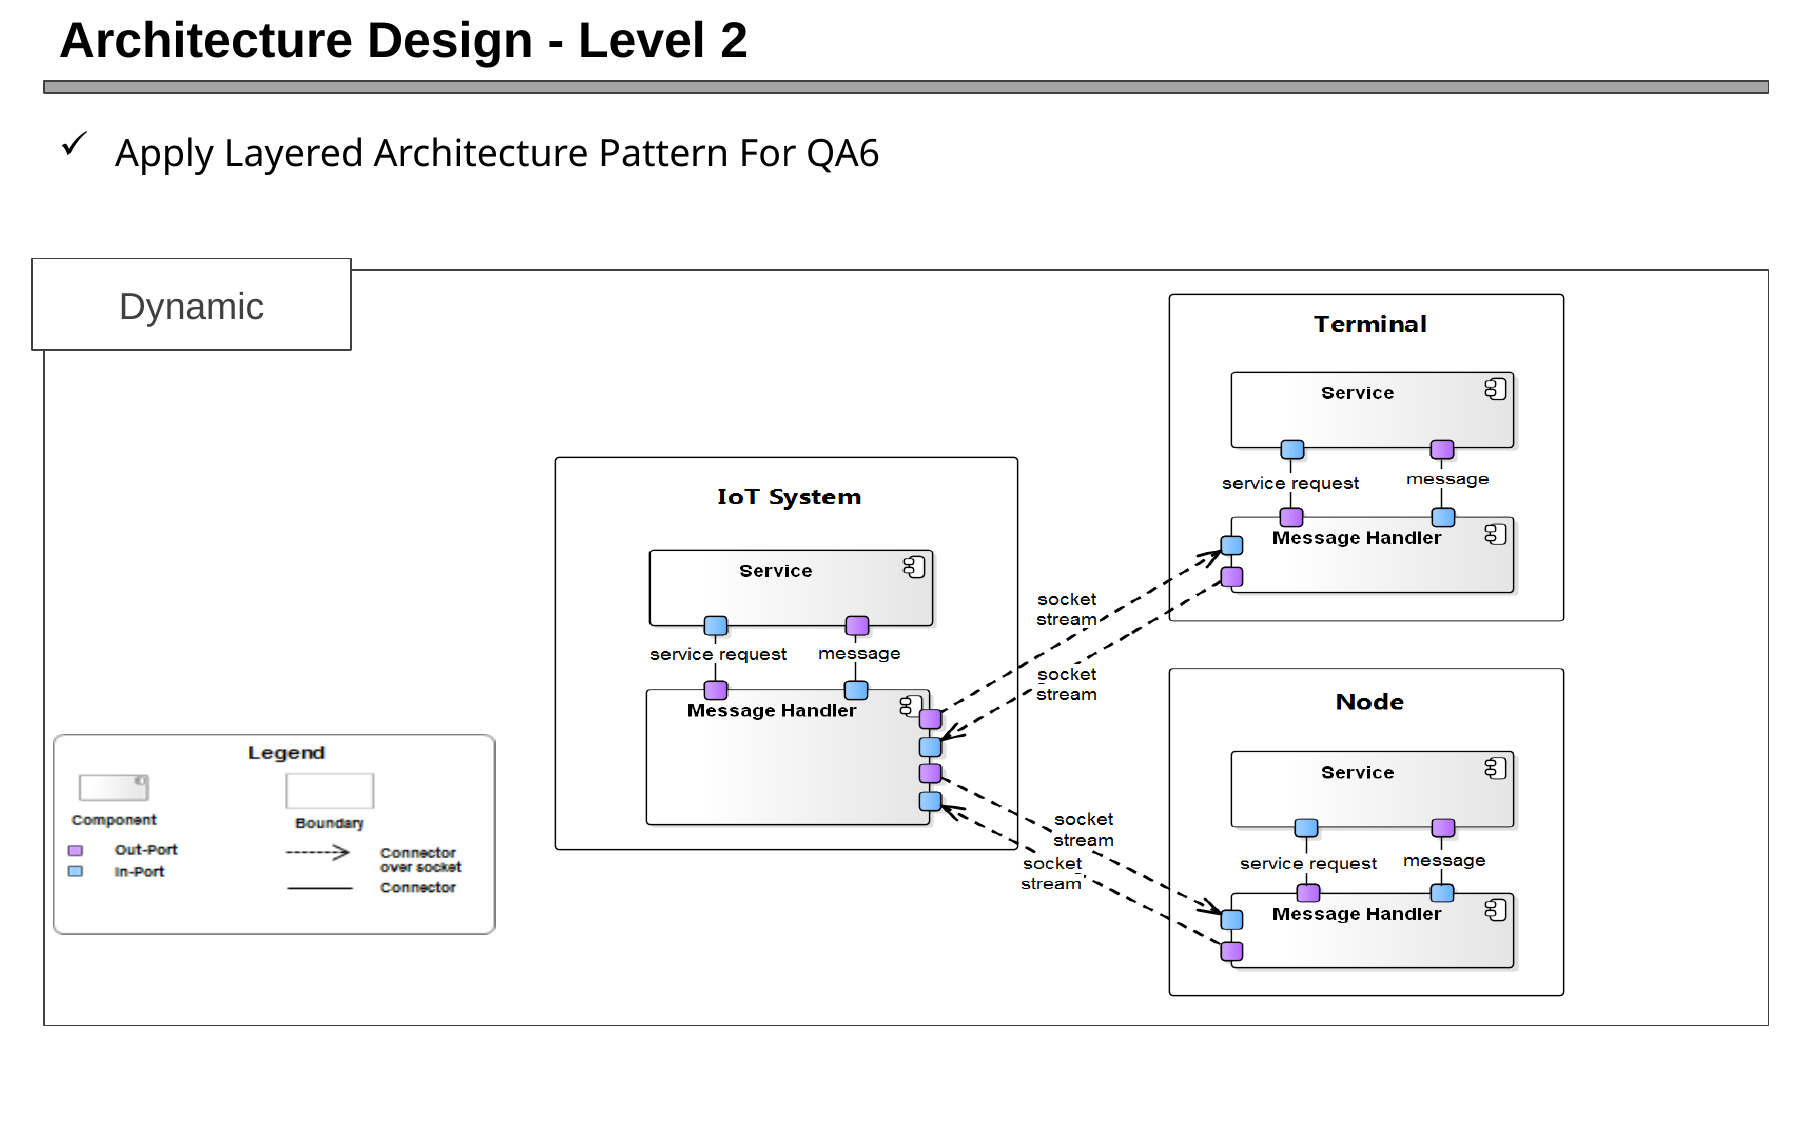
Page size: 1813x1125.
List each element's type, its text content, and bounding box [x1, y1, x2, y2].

text_box Dynamic [30, 256, 353, 352]
picture [552, 291, 1567, 998]
list Apply Layered Architecture Pattern For QA6 [43, 100, 1769, 231]
picture [53, 734, 496, 935]
text_box [42, 268, 1771, 1027]
title Architecture Design - Level 2 [43, 0, 1769, 79]
